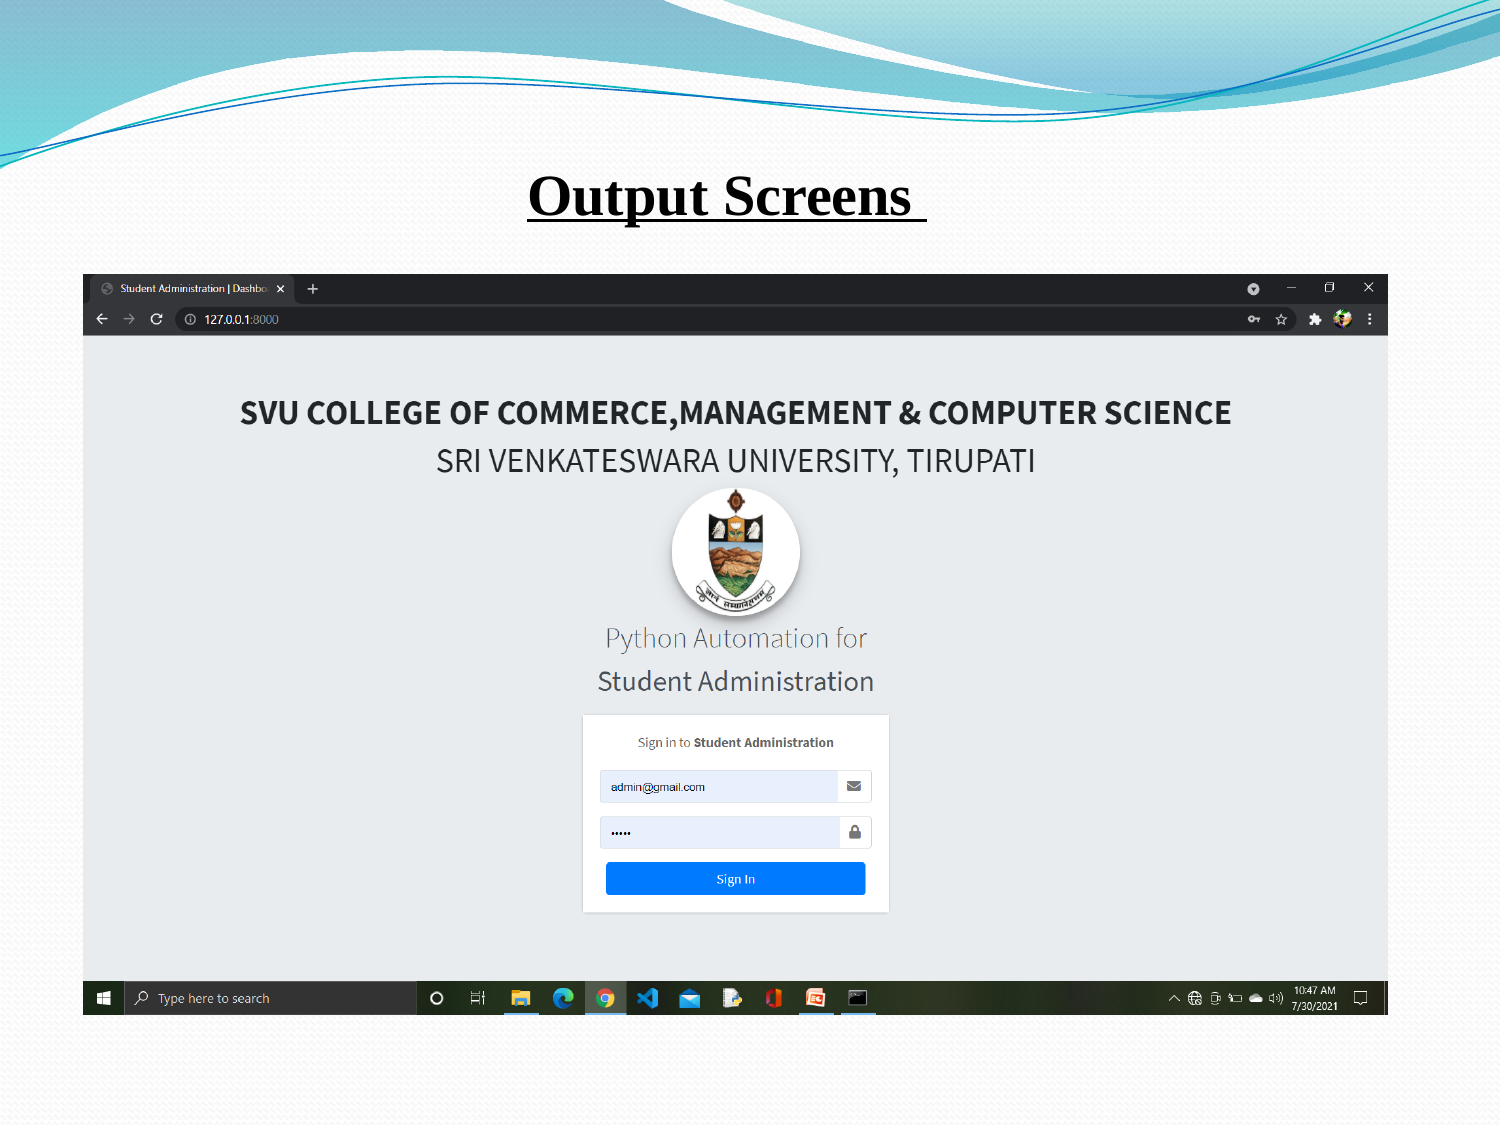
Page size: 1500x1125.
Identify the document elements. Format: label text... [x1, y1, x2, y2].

picture [83, 274, 1388, 1015]
text_box Output Screens [512, 149, 963, 235]
